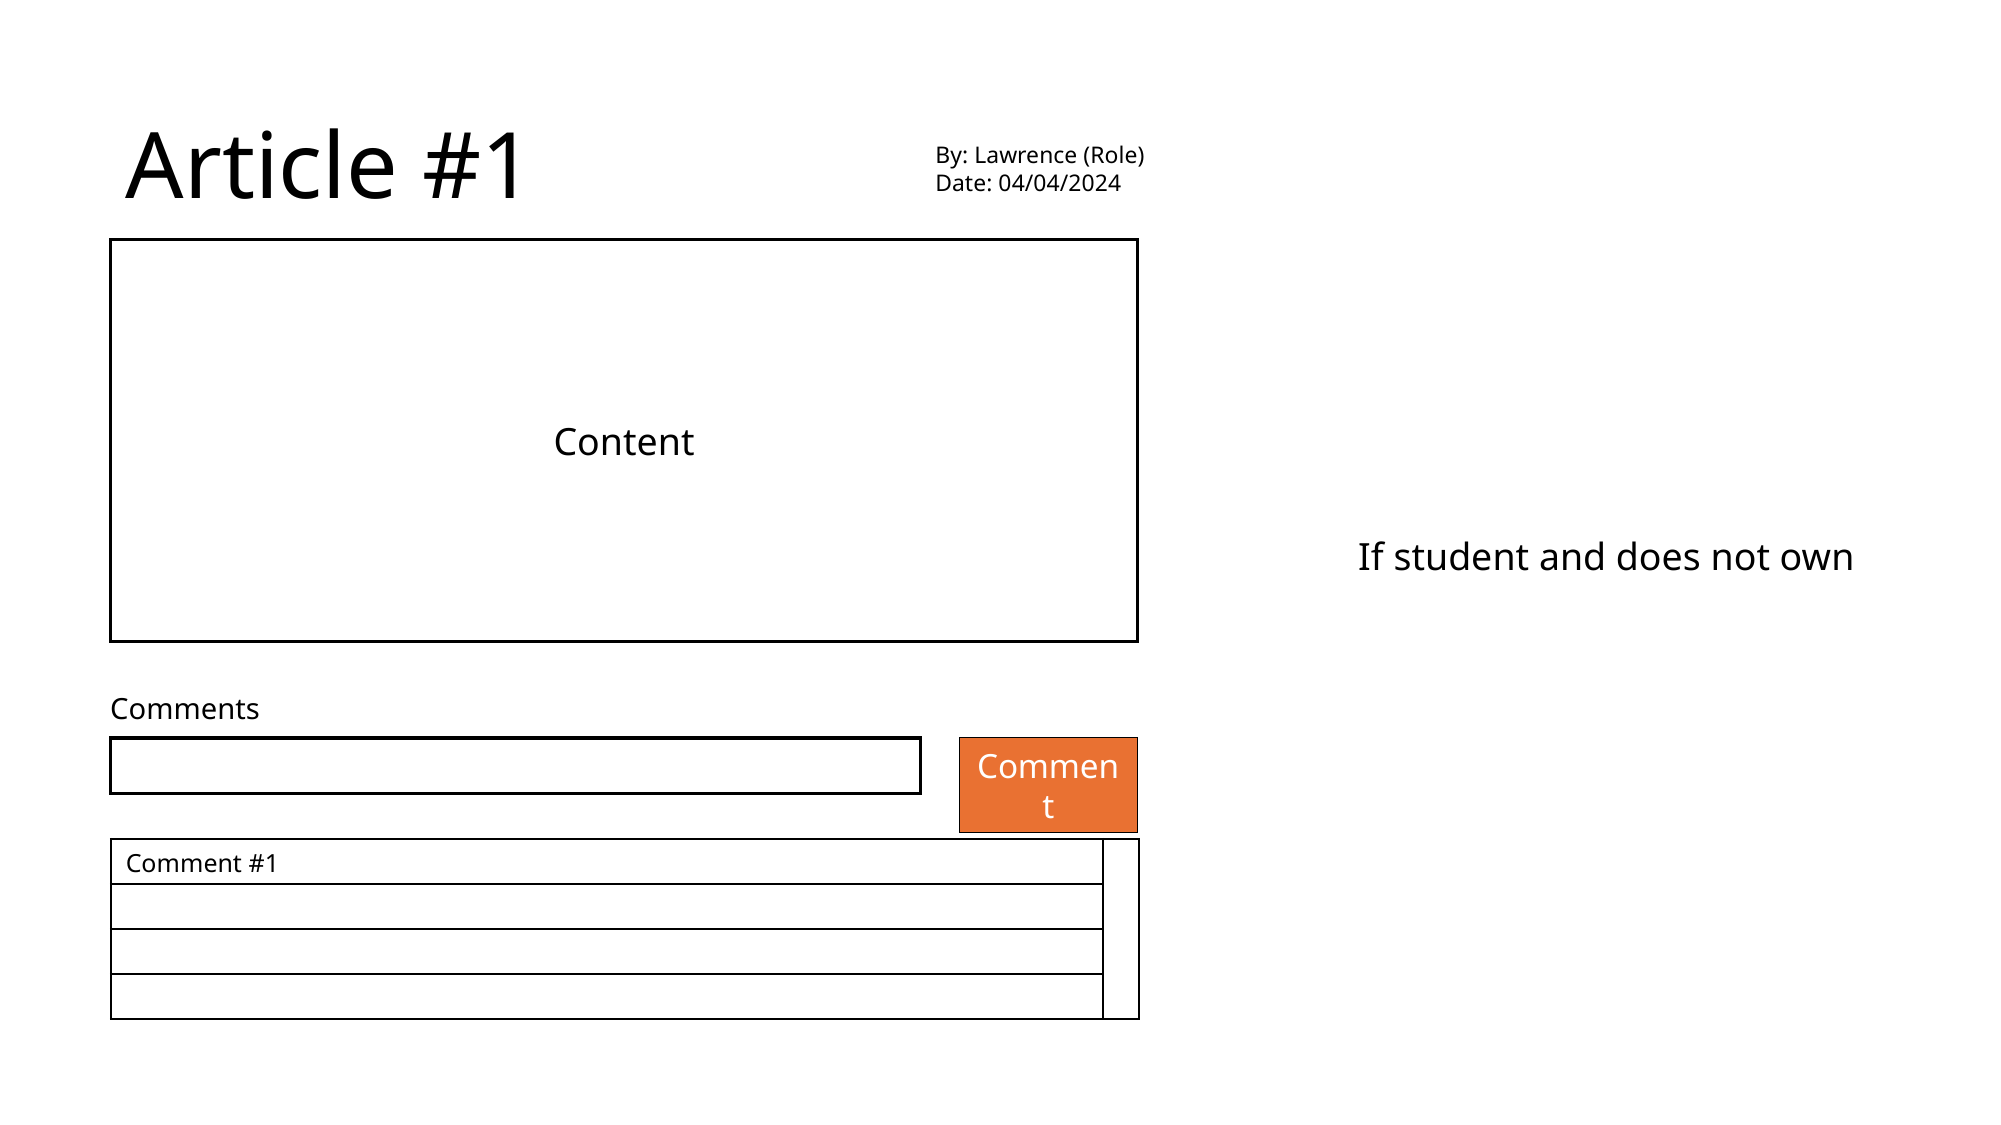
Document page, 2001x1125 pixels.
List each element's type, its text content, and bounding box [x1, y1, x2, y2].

table_cell [112, 930, 1102, 973]
table_header Comment #1 [112, 840, 1102, 883]
text_box Comment [959, 737, 1138, 833]
table_header [1104, 840, 1138, 1018]
table_cell [112, 975, 1102, 1018]
table_cell [112, 885, 1102, 928]
text_box Comments [95, 683, 1096, 733]
text_box By: Lawrence (Role) Date: 04/04/2024 [920, 133, 1180, 203]
text_box [109, 736, 922, 795]
text_box If student and does not own [1343, 525, 1870, 586]
text_box Content [109, 238, 1139, 643]
title Article #1 [110, 60, 1836, 278]
